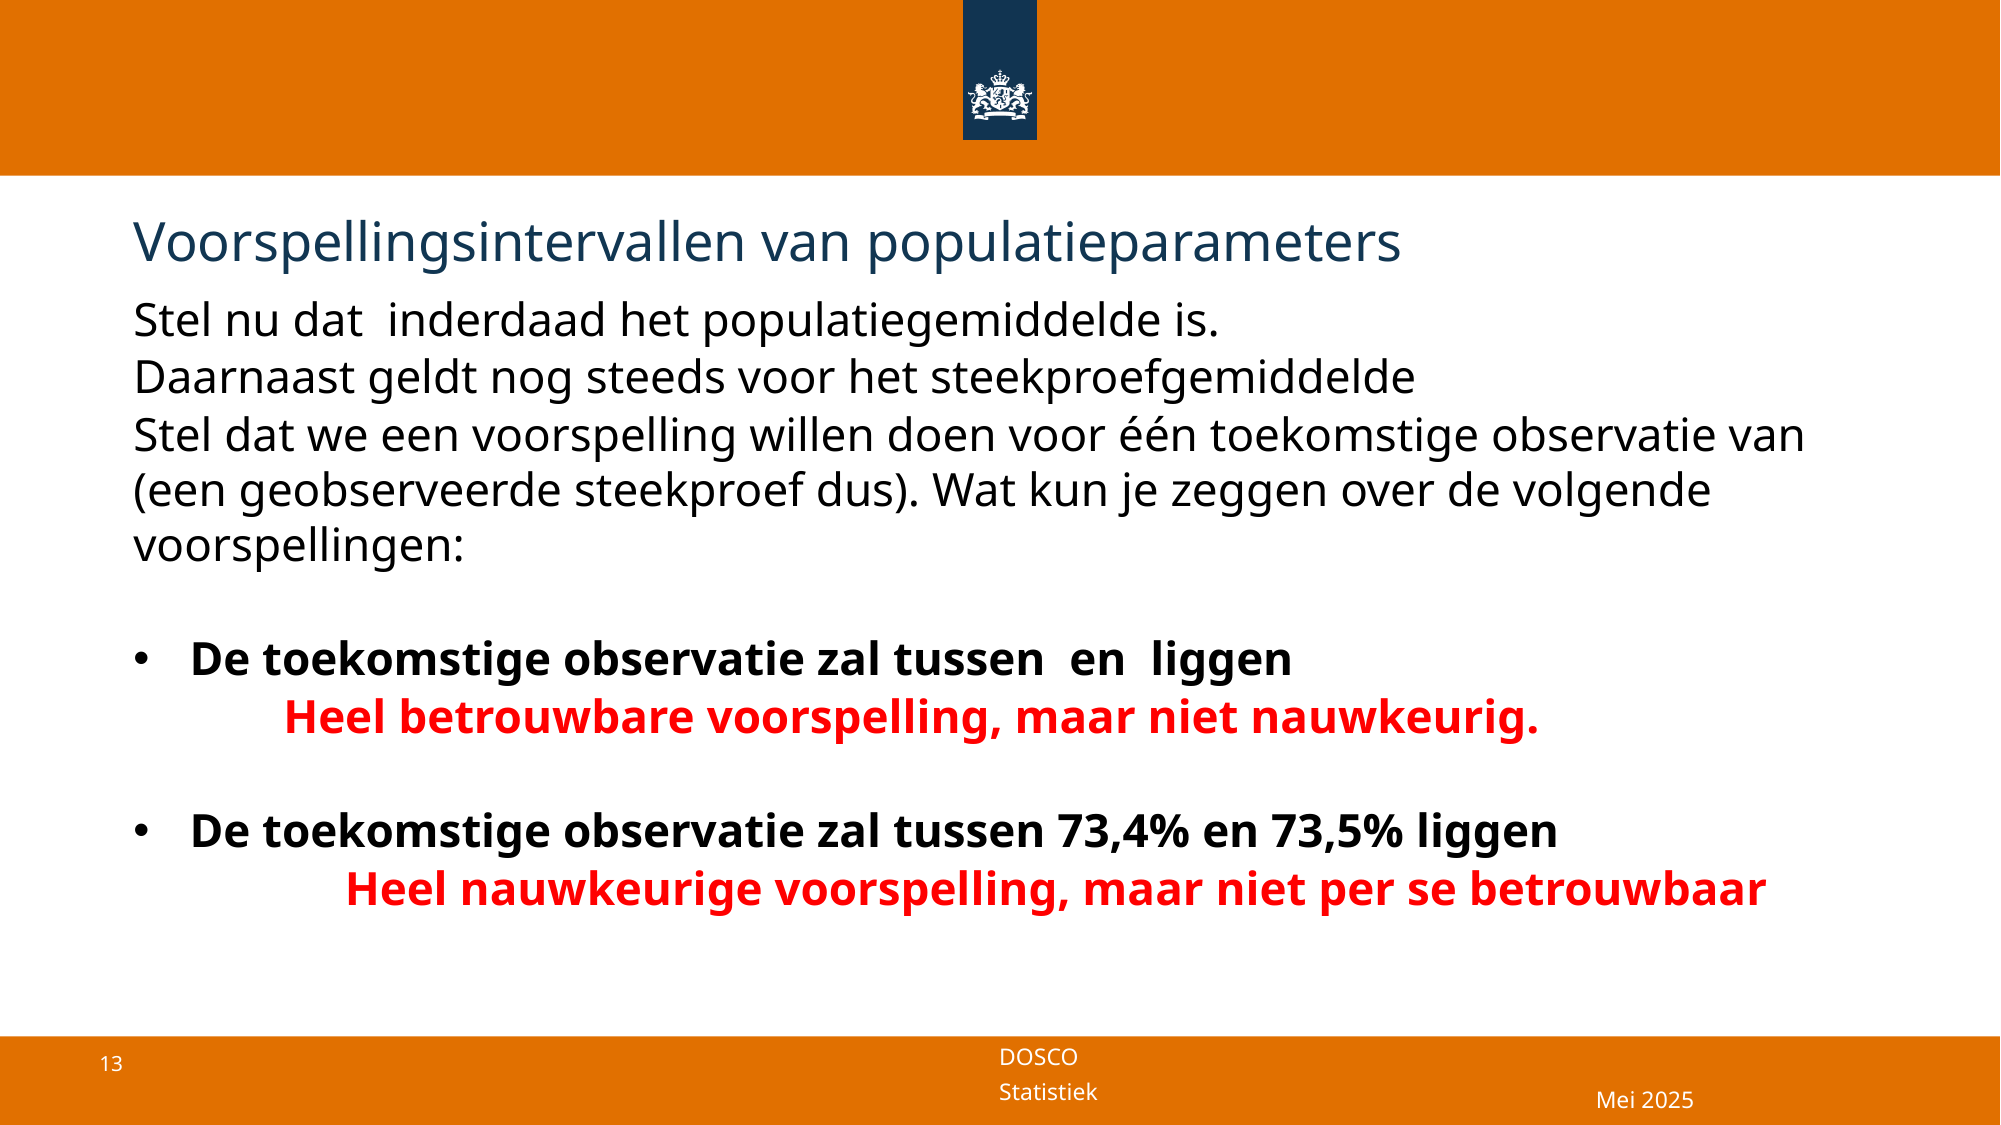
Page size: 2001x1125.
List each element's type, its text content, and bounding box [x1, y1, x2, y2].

picture [963, 0, 1037, 140]
title Voorspellingsintervallen van populatieparameters [133, 207, 1834, 273]
slide_number Mei 2025 [1580, 1069, 1946, 1125]
